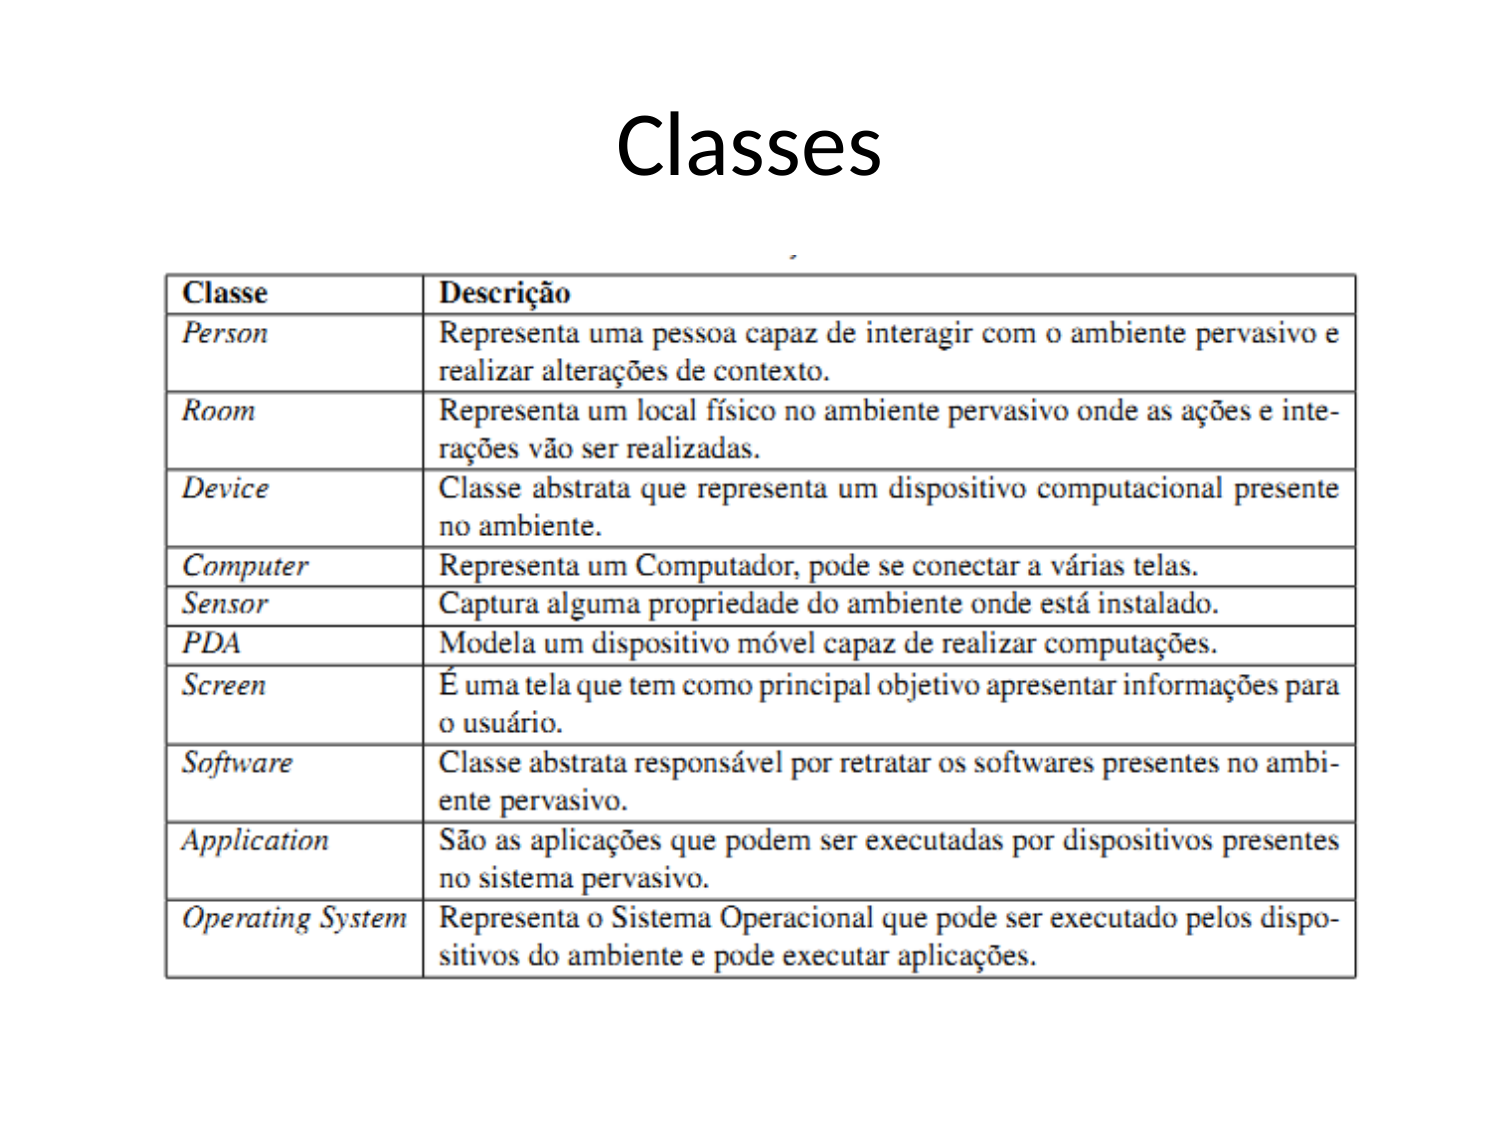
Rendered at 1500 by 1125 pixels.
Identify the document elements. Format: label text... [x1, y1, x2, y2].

title Classes [75, 45, 1425, 233]
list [135, 255, 1400, 1042]
